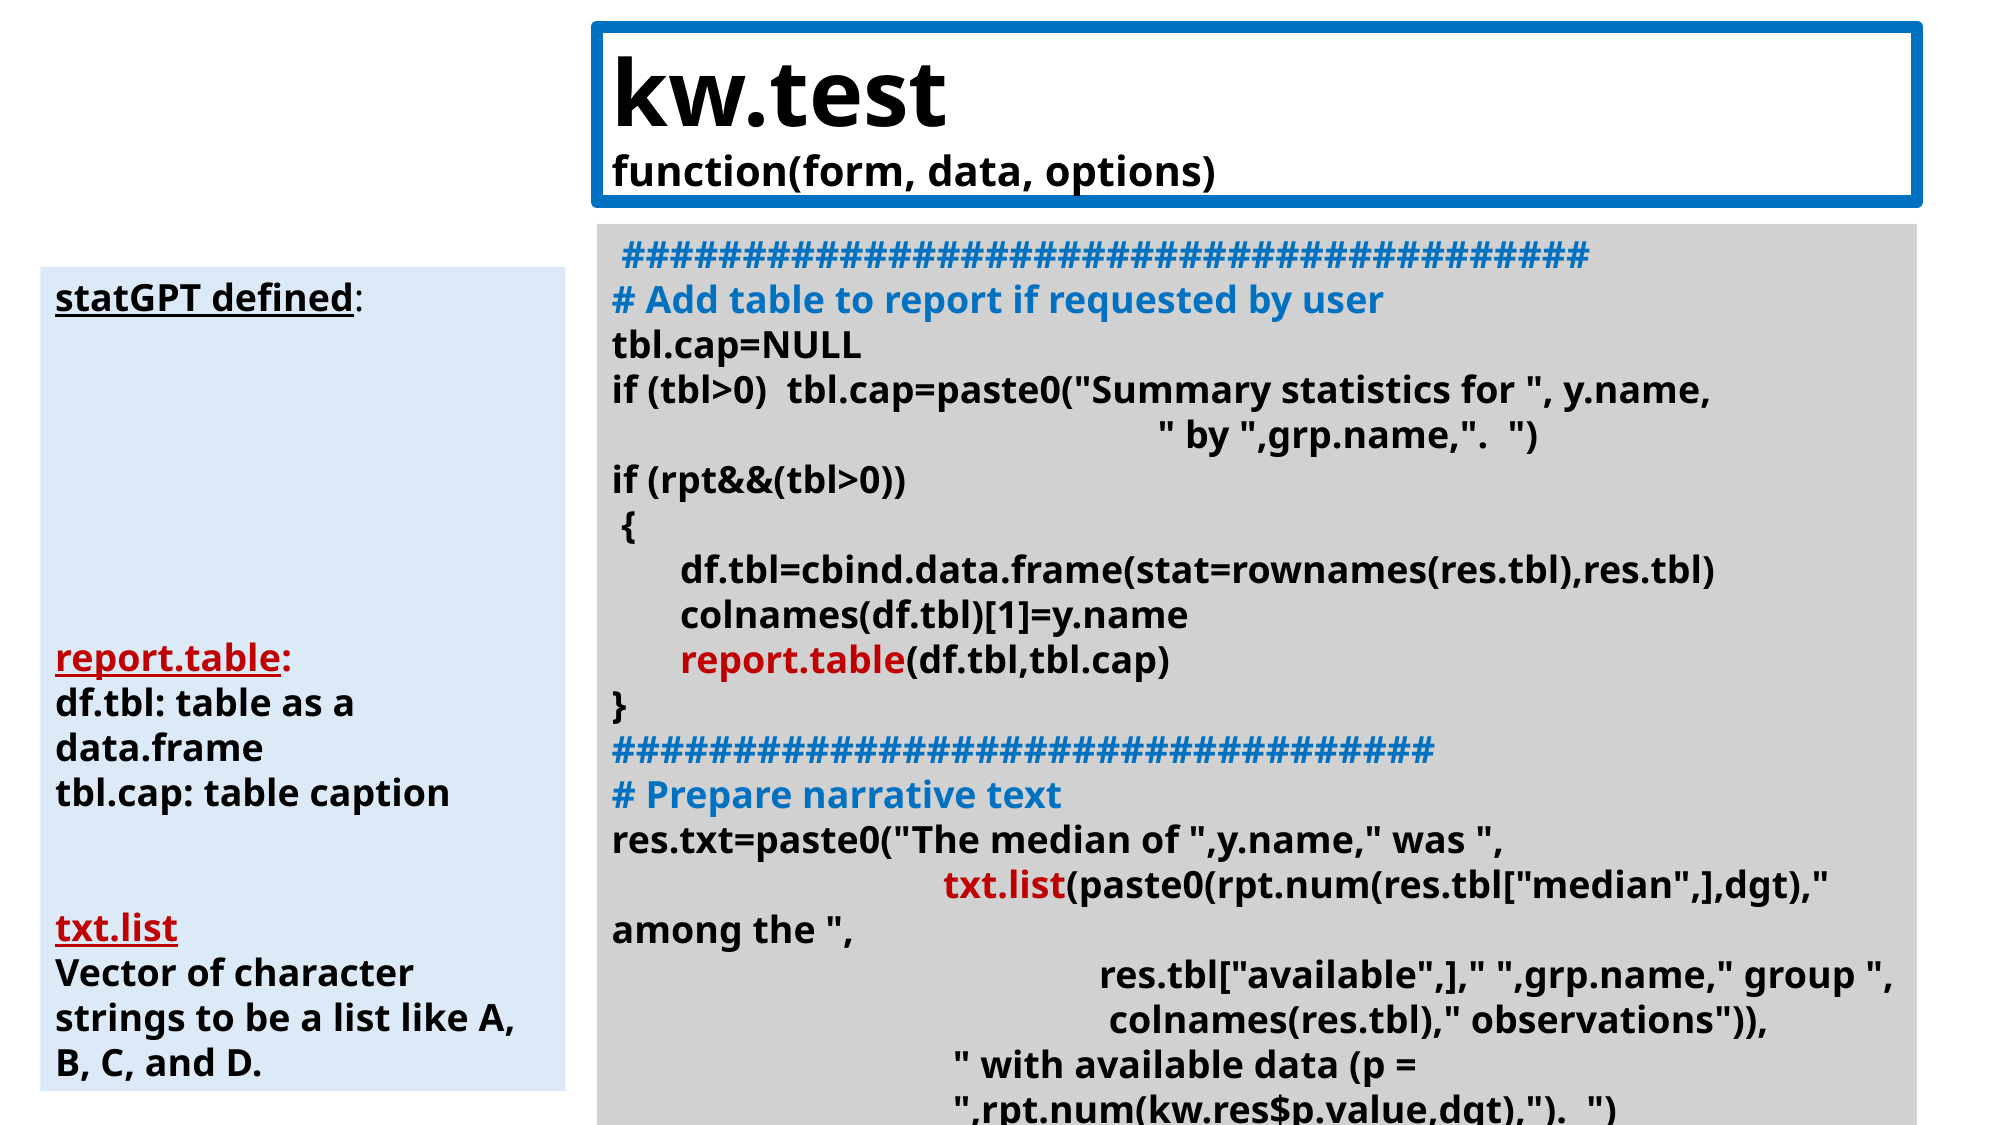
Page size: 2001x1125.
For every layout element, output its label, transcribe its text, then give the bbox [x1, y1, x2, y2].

text_box kw.test function(form, data, options) [596, 26, 1917, 202]
text_box statGPT defined: report.table: df.tbl: table as a data.frame tbl.cap: table caption txt.list Vector of character strings to be a list like A, B, C, and D. [40, 266, 566, 1092]
text_box ######################################## # Add table to report if requested by user tbl.cap=NULL if (tbl>0) tbl.cap=paste0("Summary statistics for ", y.name, " by ",grp.name,". ") if (rpt&&(tbl>0)) { df.tbl=cbind.data.frame(stat=rownames(res.tbl),res.tbl) colnames(df.tbl)[1]=y.name report.table(df.tbl,tbl.cap) } ################################## # Prepare narrative text res.txt=paste0("The median of ",y.name," was ", txt.list(paste0(rpt.num(res.tbl["median",],dgt)," among the ", res.tbl["available",]," ",grp.name," group ", colnames(res.tbl)," observations")), " with available data (p = ",rpt.num(kw.res$p.value,dgt),"). ") [596, 223, 1917, 1125]
